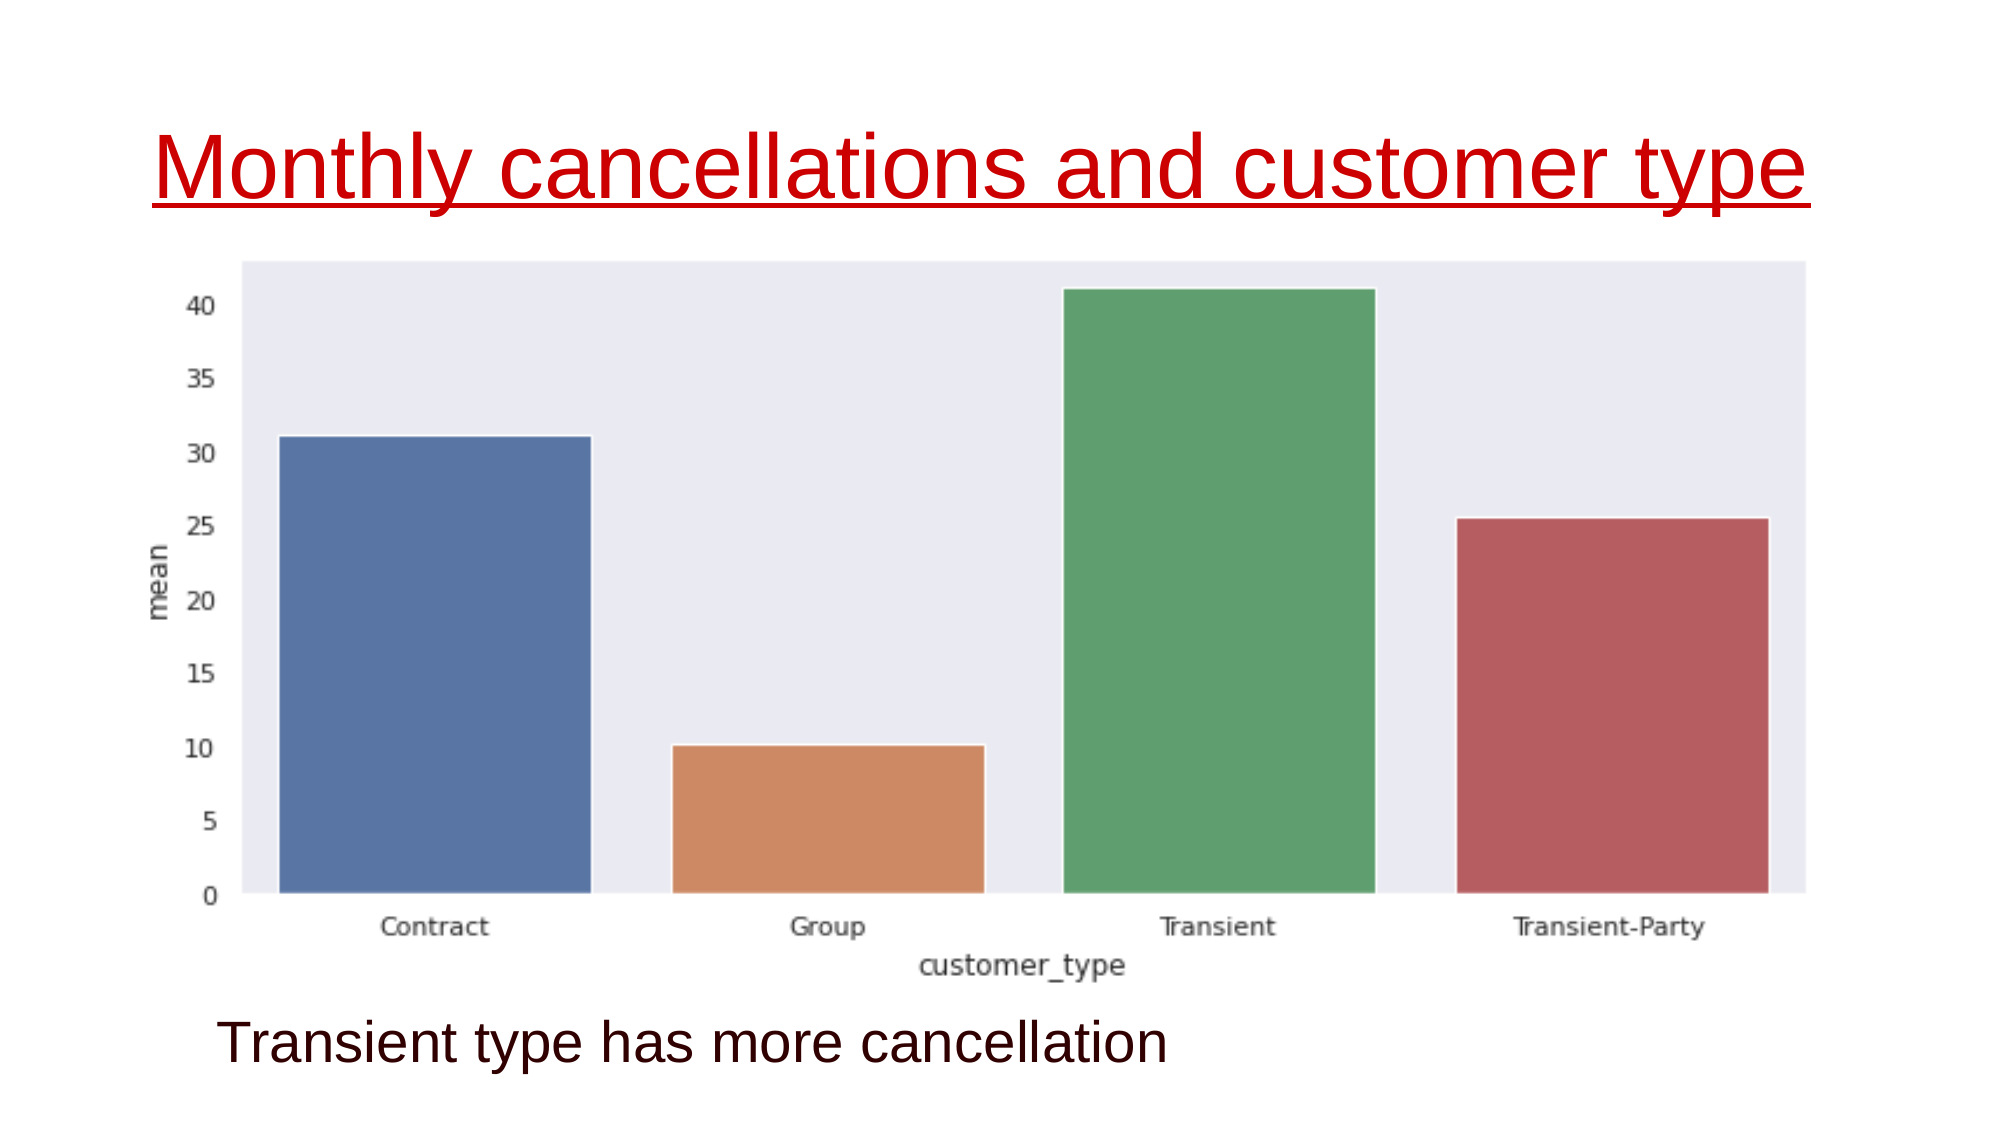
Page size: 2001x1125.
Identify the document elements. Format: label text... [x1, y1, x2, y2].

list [128, 243, 1823, 997]
title Monthly cancellations and customer type [137, 59, 1863, 278]
text_box Transient type has more cancellation [202, 997, 1798, 1082]
